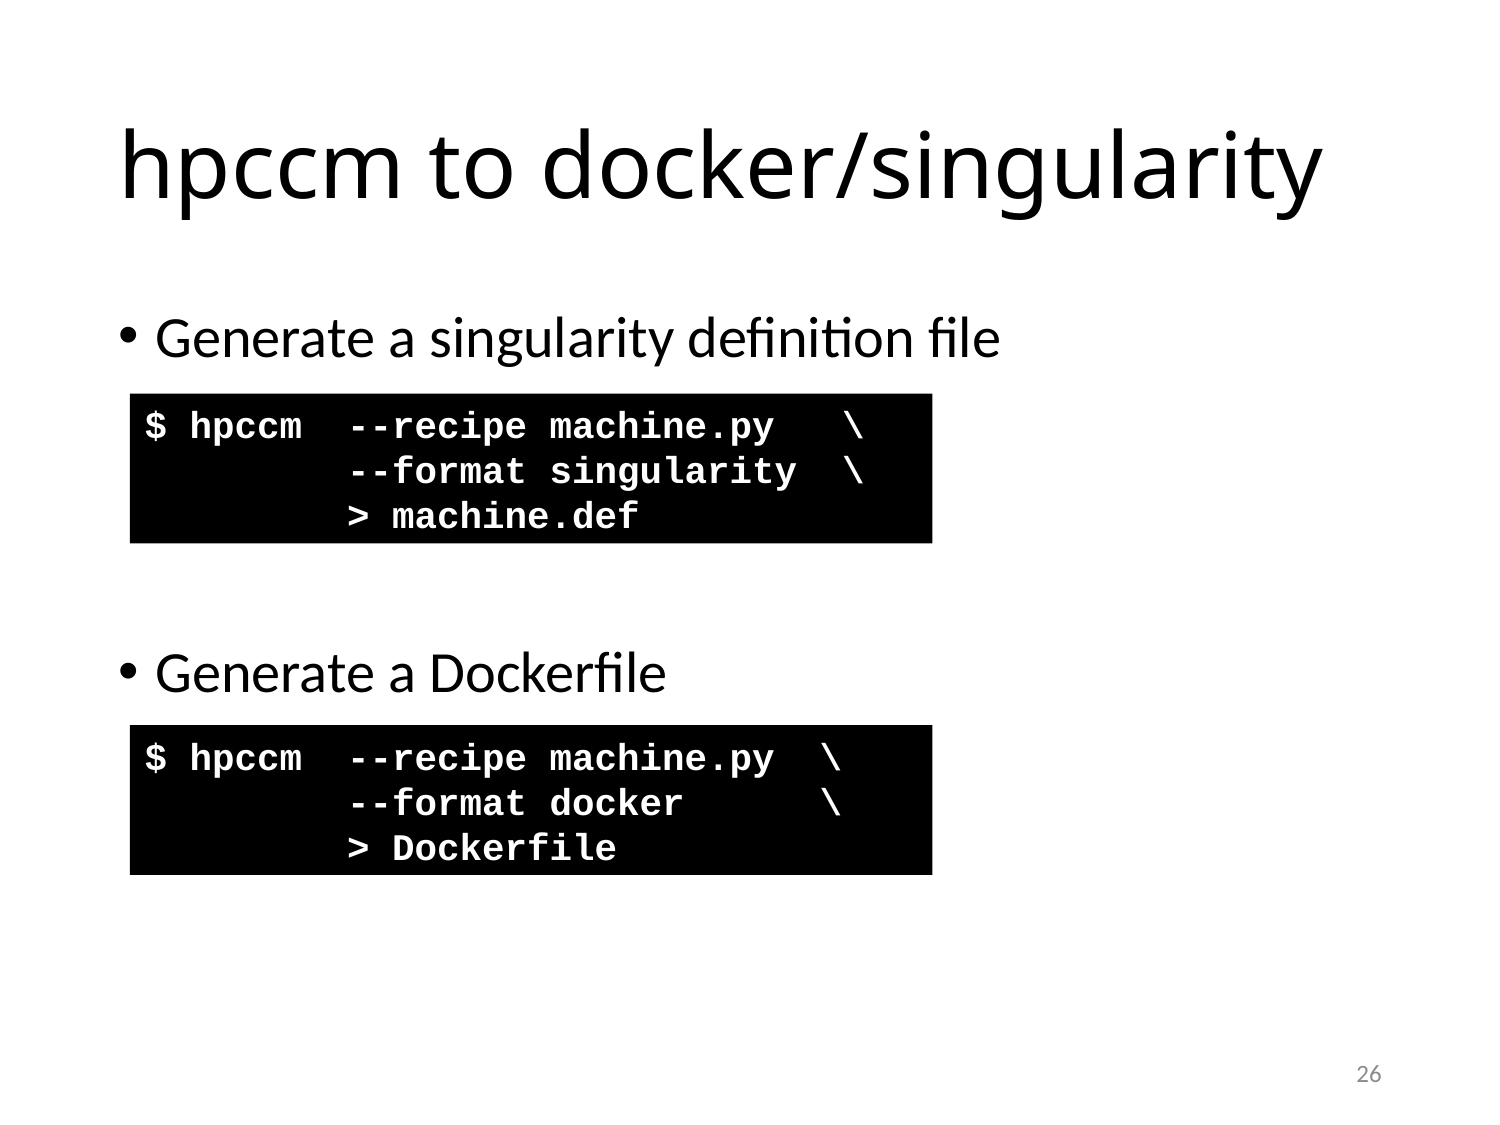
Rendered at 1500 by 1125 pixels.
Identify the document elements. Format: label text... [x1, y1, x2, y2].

text_box $ hpccm --recipe machine.py \ --format docker \ > Dockerfile [129, 725, 933, 875]
text_box $ hpccm --recipe machine.py \ --format singularity \ > machine.def [129, 393, 933, 544]
title hpccm to docker/singularity [103, 59, 1397, 278]
slide_number 26 [1059, 1042, 1397, 1103]
list Generate a singularity definition file Generate a Dockerfile [103, 299, 1397, 1014]
